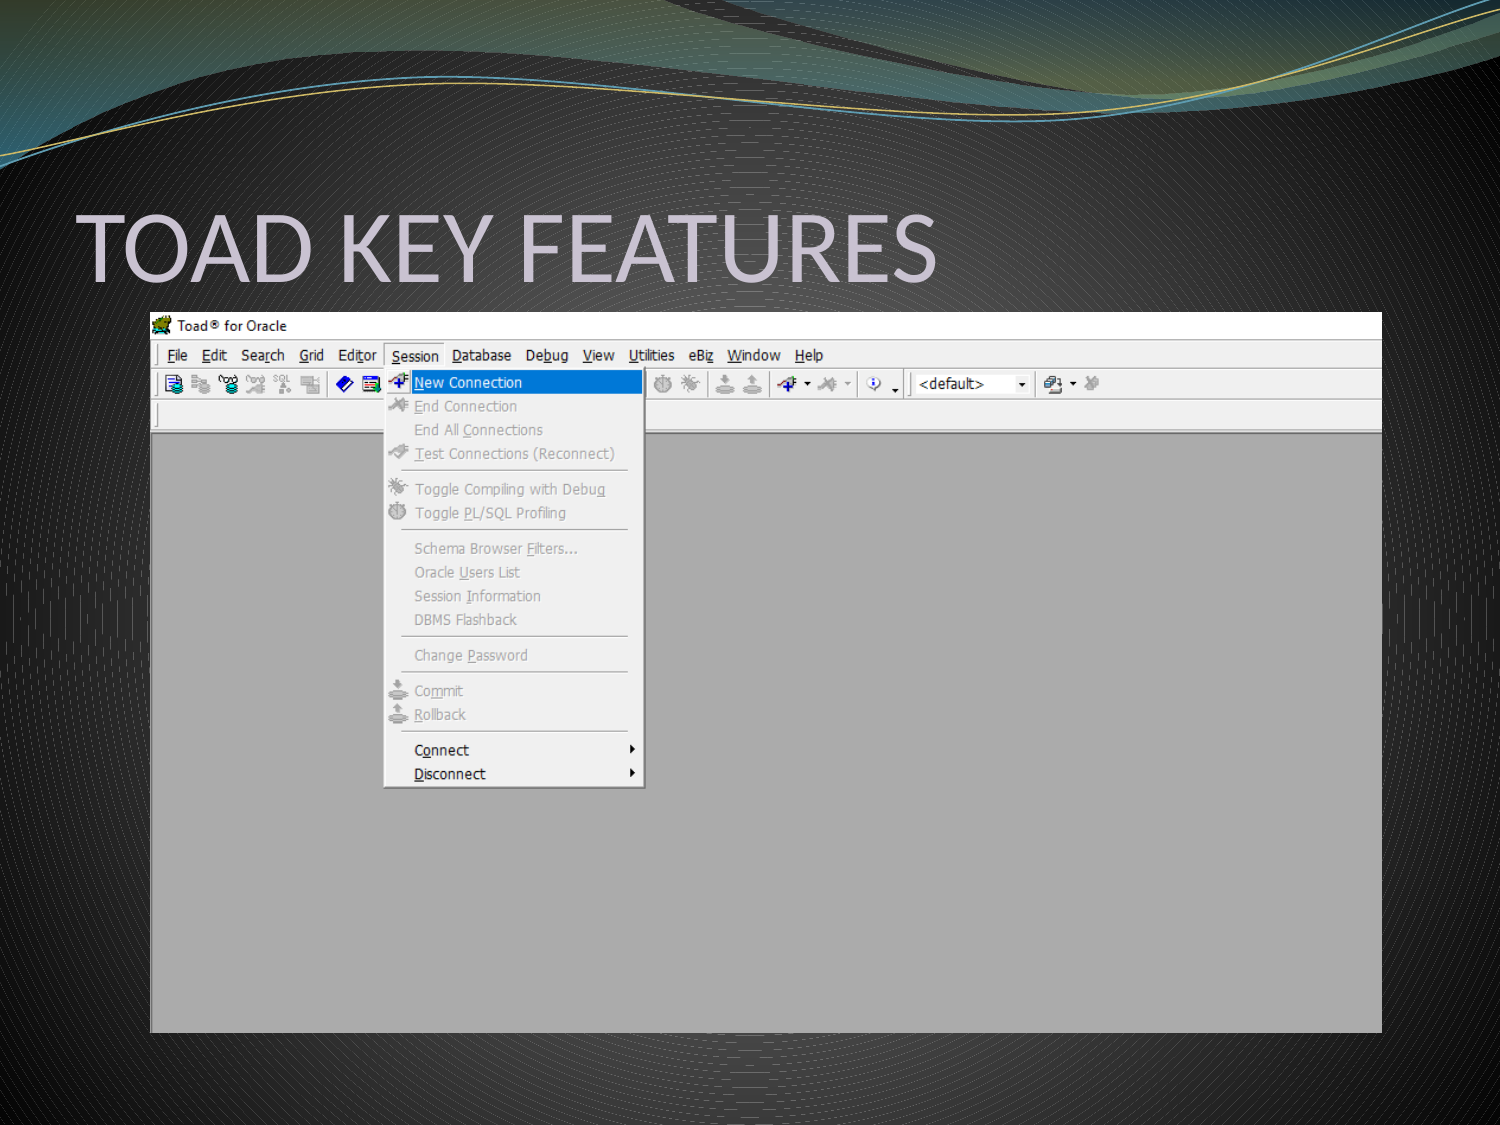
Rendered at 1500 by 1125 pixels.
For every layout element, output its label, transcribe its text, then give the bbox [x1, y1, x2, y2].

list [149, 312, 1383, 1033]
title TOAD KEY FEATURES [75, 115, 1425, 303]
